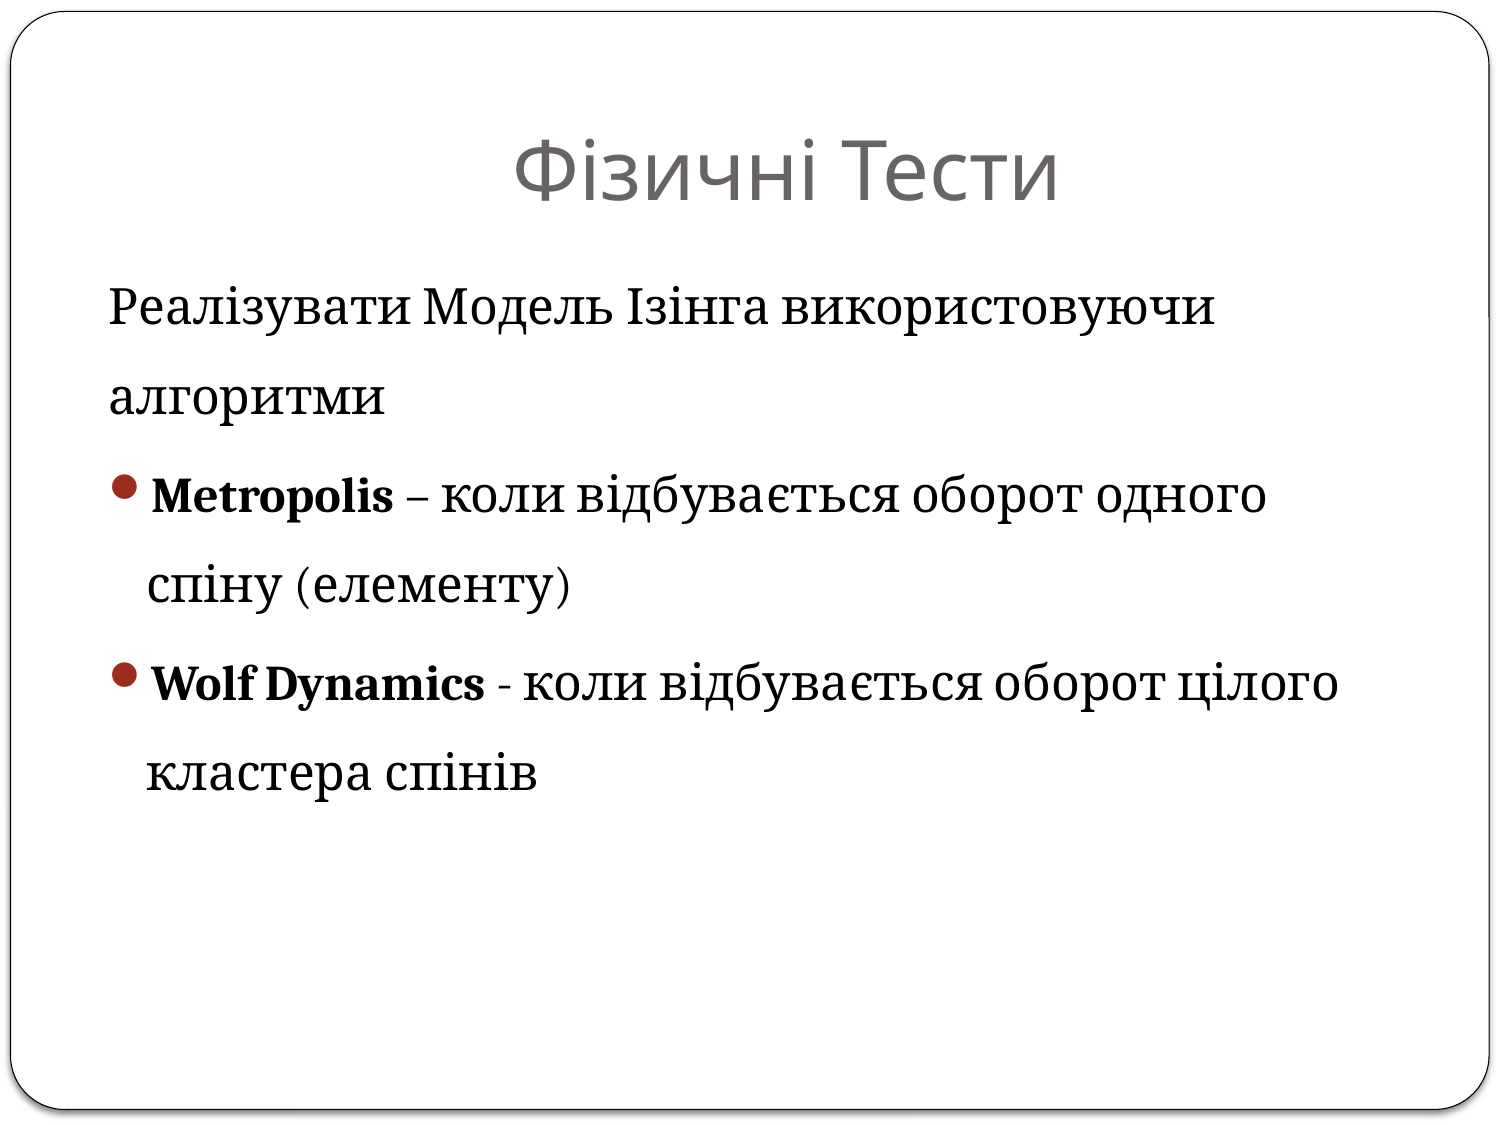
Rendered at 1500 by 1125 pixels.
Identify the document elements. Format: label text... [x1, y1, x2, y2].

list Реалізувати Модель Ізінга використовуючи алгоритми Metropolis – коли відбувається оборот одного спіну (елементу) Wolf Dynamics - коли відбувається оборот цілого кластера спінів [41, 237, 1424, 988]
title Фізичні Тести [150, 45, 1425, 233]
